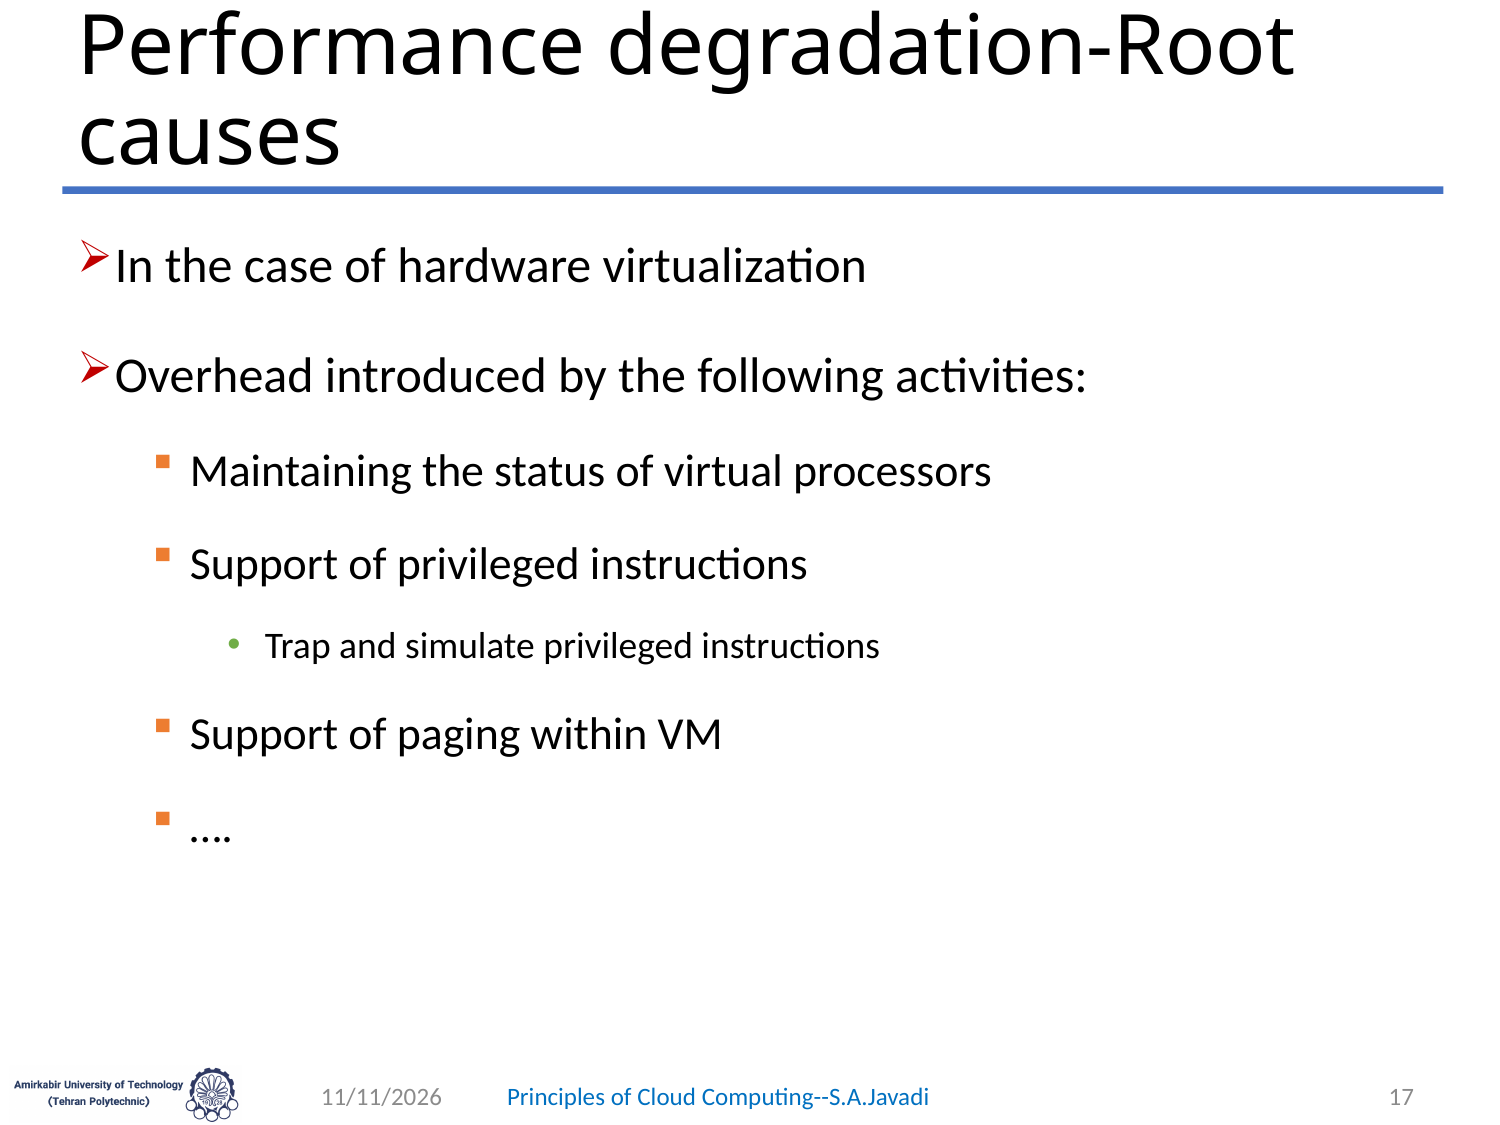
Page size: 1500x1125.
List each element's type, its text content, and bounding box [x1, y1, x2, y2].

list In the case of hardware virtualization Overhead introduced by the following activities: Maintaining the status of virtual processors Support of privileged instructions Trap and simulate privileged instructions Support of paging within VM …. [62, 194, 1444, 1034]
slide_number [305, 1066, 470, 1125]
title Performance degradation-Root causes [62, 22, 1444, 163]
footer Principles of Cloud Computing--S.A.Javadi [492, 1066, 1159, 1125]
picture [9, 1065, 242, 1123]
slide_number 17 [1319, 1066, 1484, 1125]
